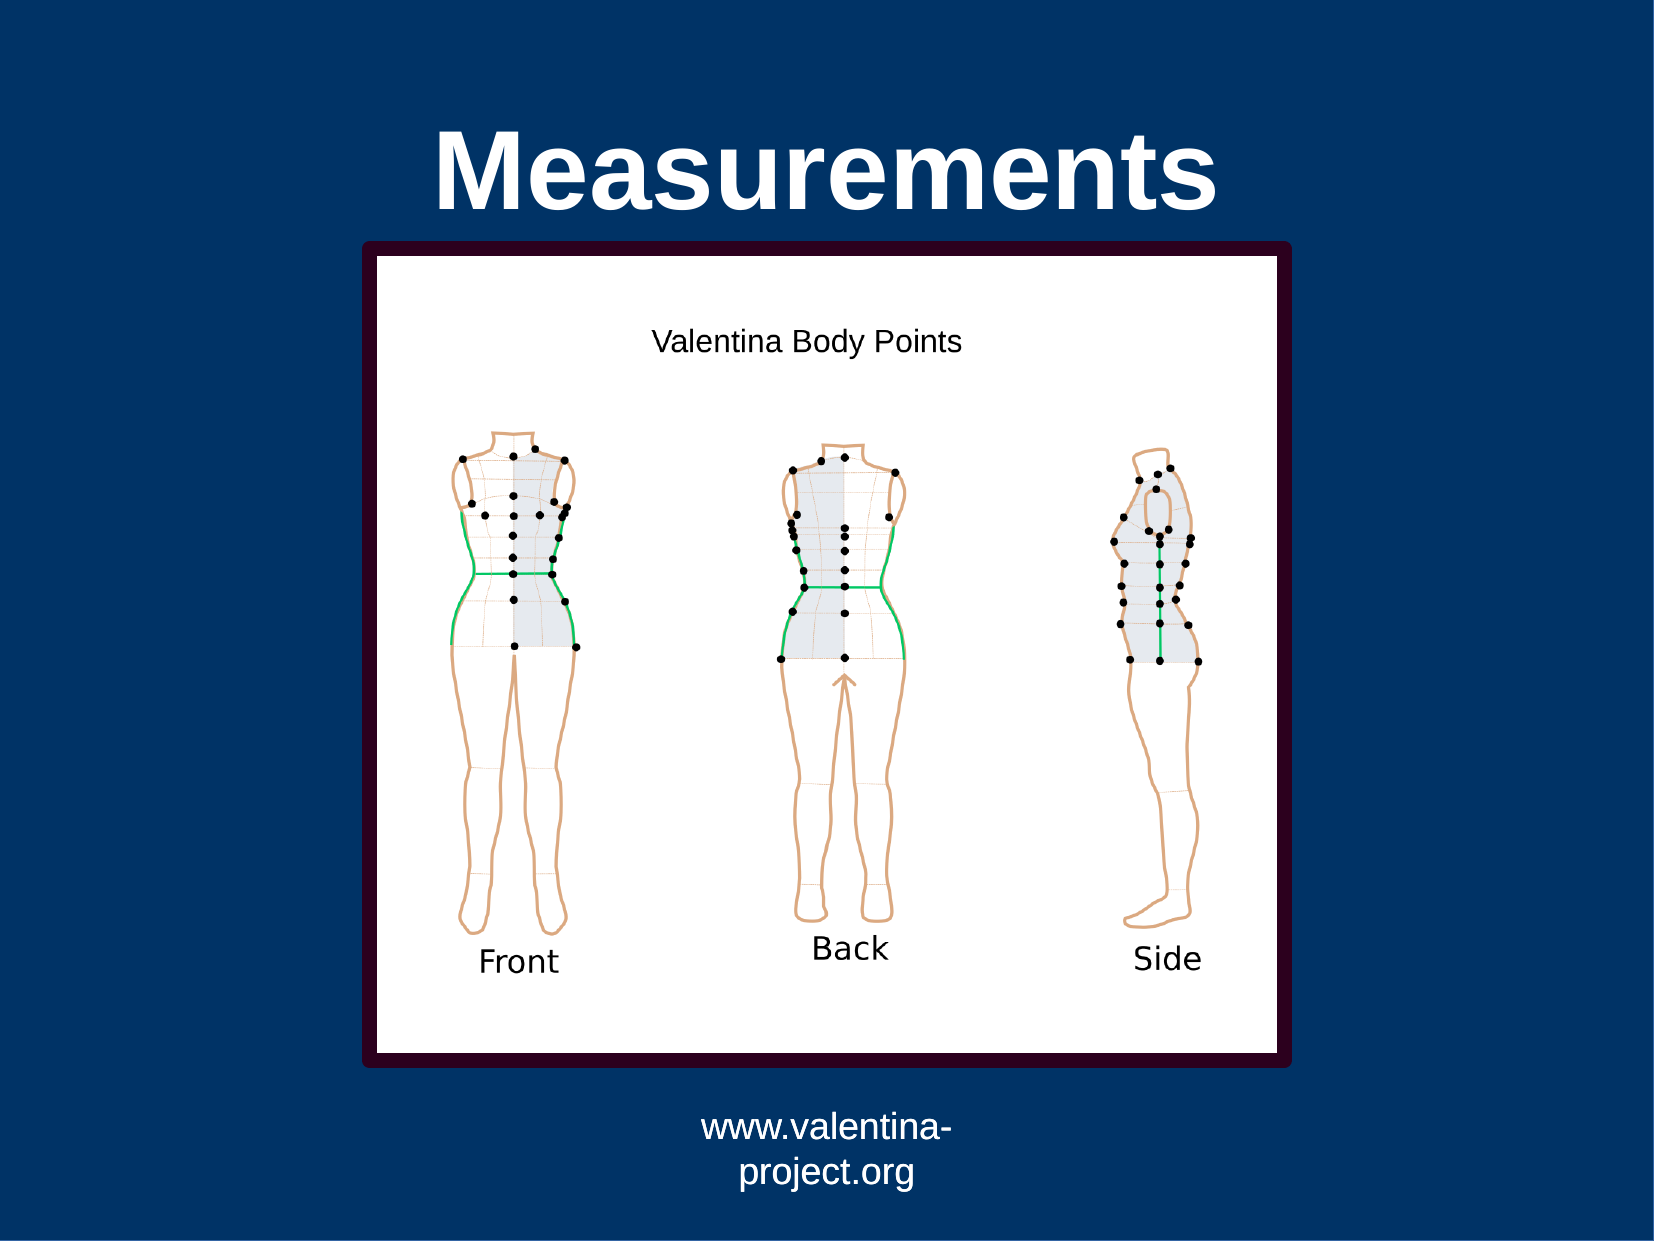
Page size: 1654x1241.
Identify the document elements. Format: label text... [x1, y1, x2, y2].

text_box [0, 0, 1654, 1241]
text_box Measurements [417, 90, 1237, 241]
picture [376, 256, 1277, 1054]
text_box www.valentina-project.org [598, 1094, 1056, 1170]
